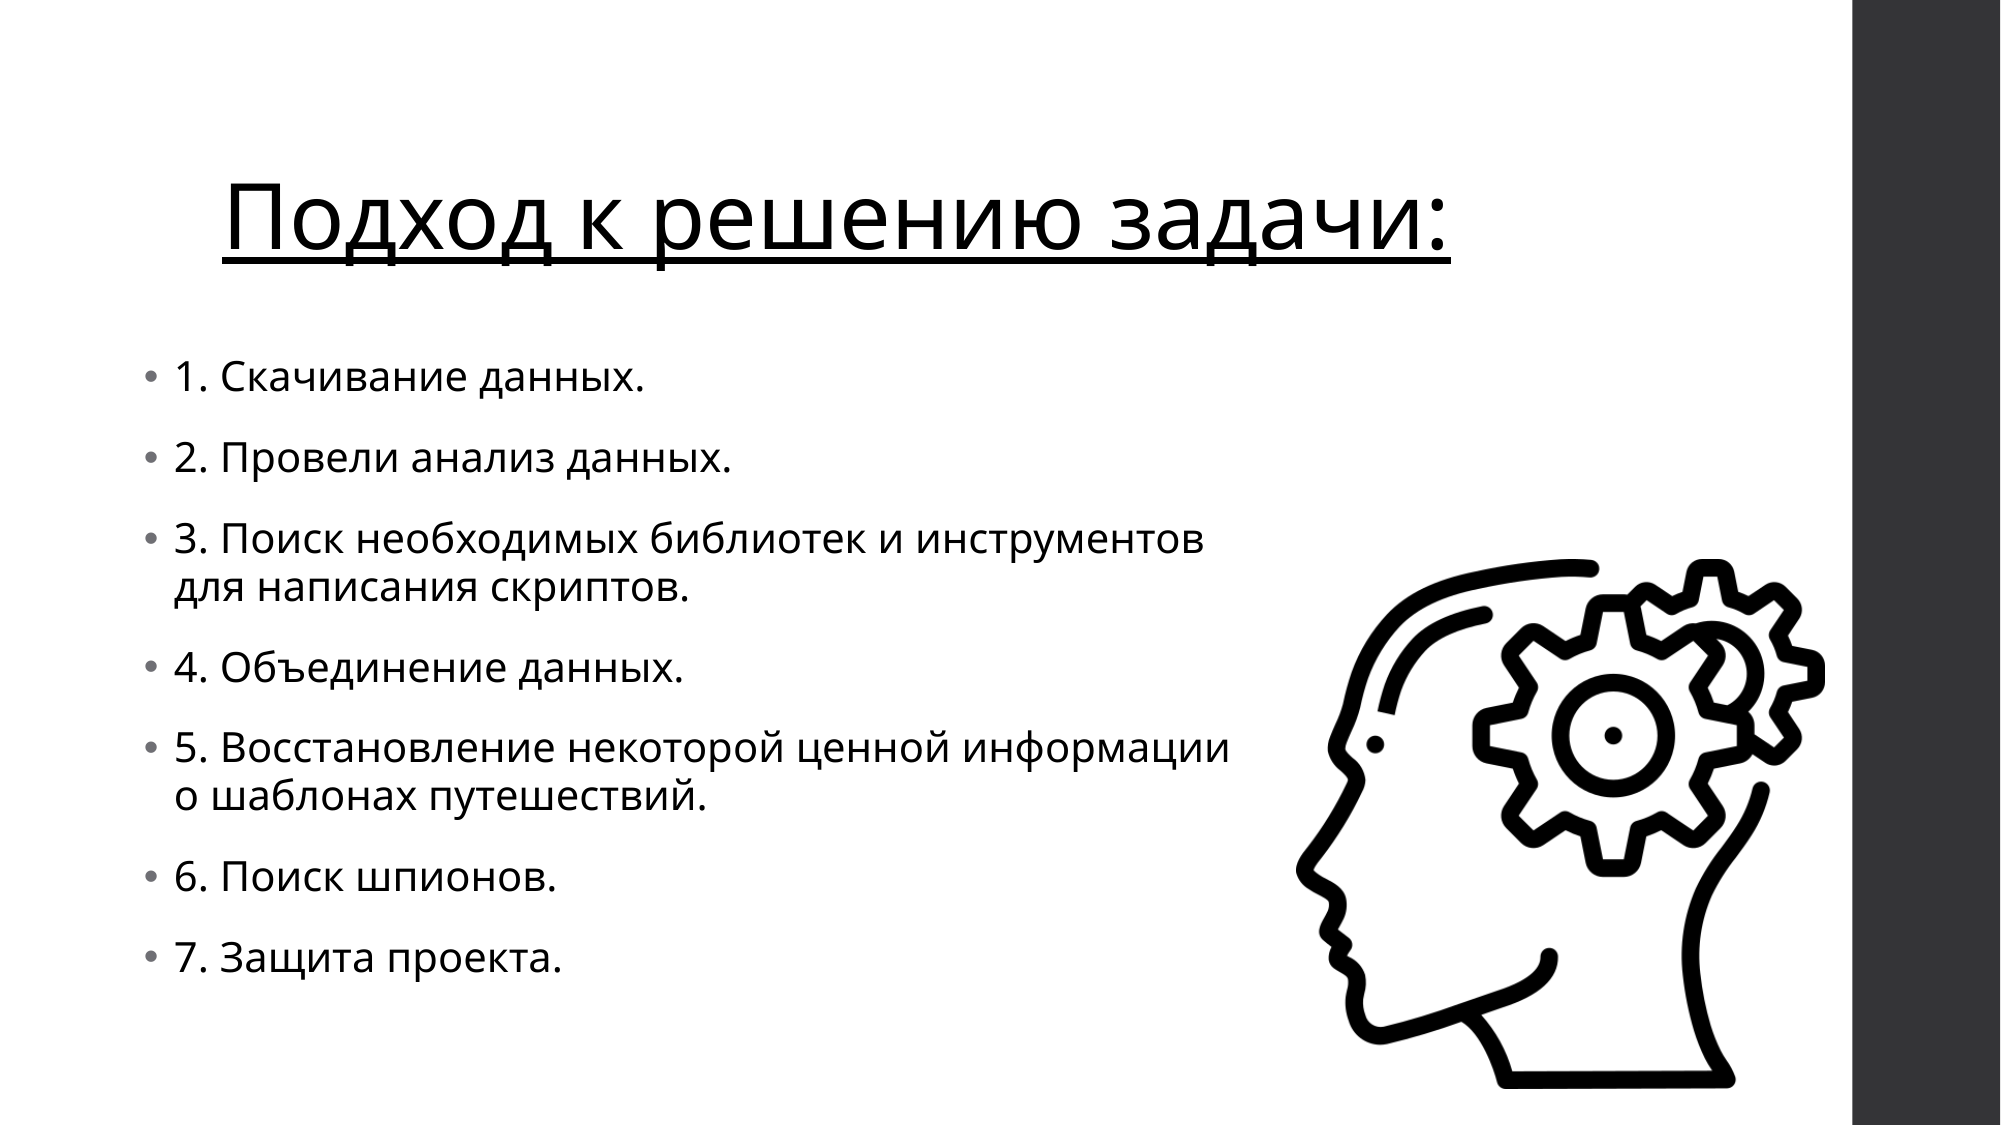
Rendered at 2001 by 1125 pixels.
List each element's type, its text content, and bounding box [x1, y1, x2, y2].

list 1. Скачивание данных. 2. Провели анализ данных. 3. Поиск необходимых библиотек и инструментов для написания скриптов. 4. Объединение данных. 5. Восстановление некоторой ценной информации о шаблонах путешествий. 6. Поиск шпионов. 7. Защита проекта. [129, 346, 1281, 1048]
title Подход к решению задачи: [206, 60, 1504, 278]
picture [1295, 559, 1825, 1089]
